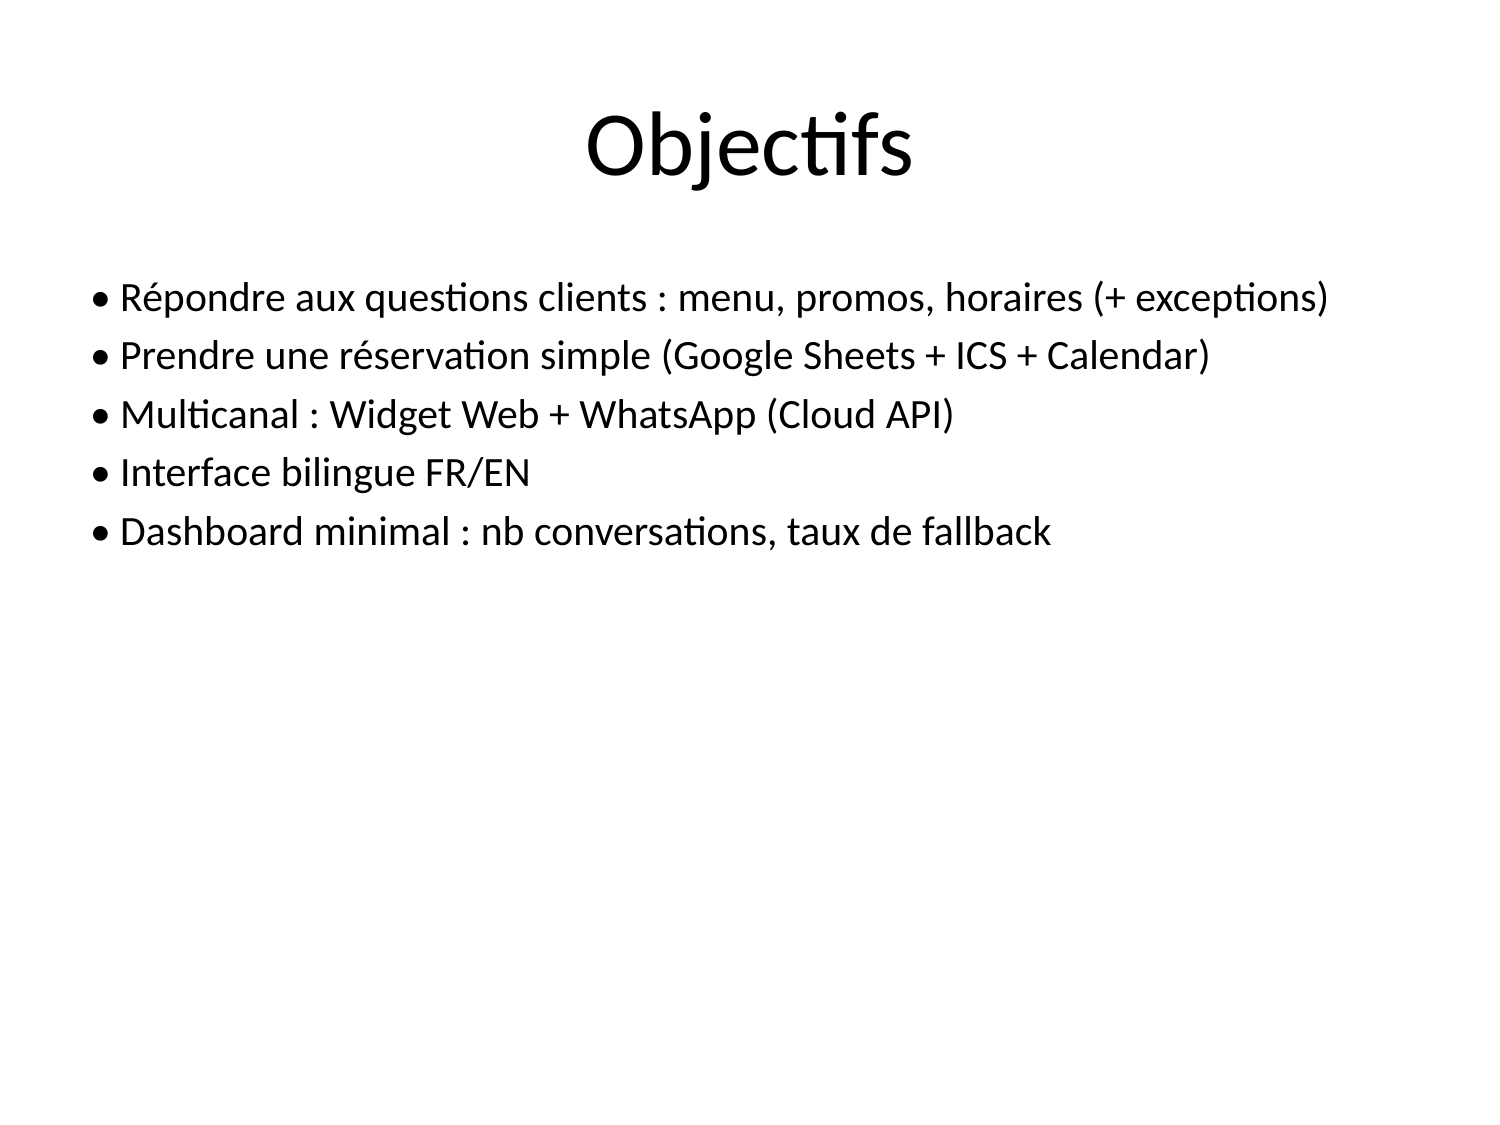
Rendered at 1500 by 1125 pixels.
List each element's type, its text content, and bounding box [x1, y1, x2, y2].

list • Répondre aux questions clients : menu, promos, horaires (+ exceptions) • Prendre une réservation simple (Google Sheets + ICS + Calendar) • Multicanal : Widget Web + WhatsApp (Cloud API) • Interface bilingue FR/EN • Dashboard minimal : nb conversations, taux de fallback [75, 262, 1425, 1005]
title Objectifs [75, 45, 1425, 233]
